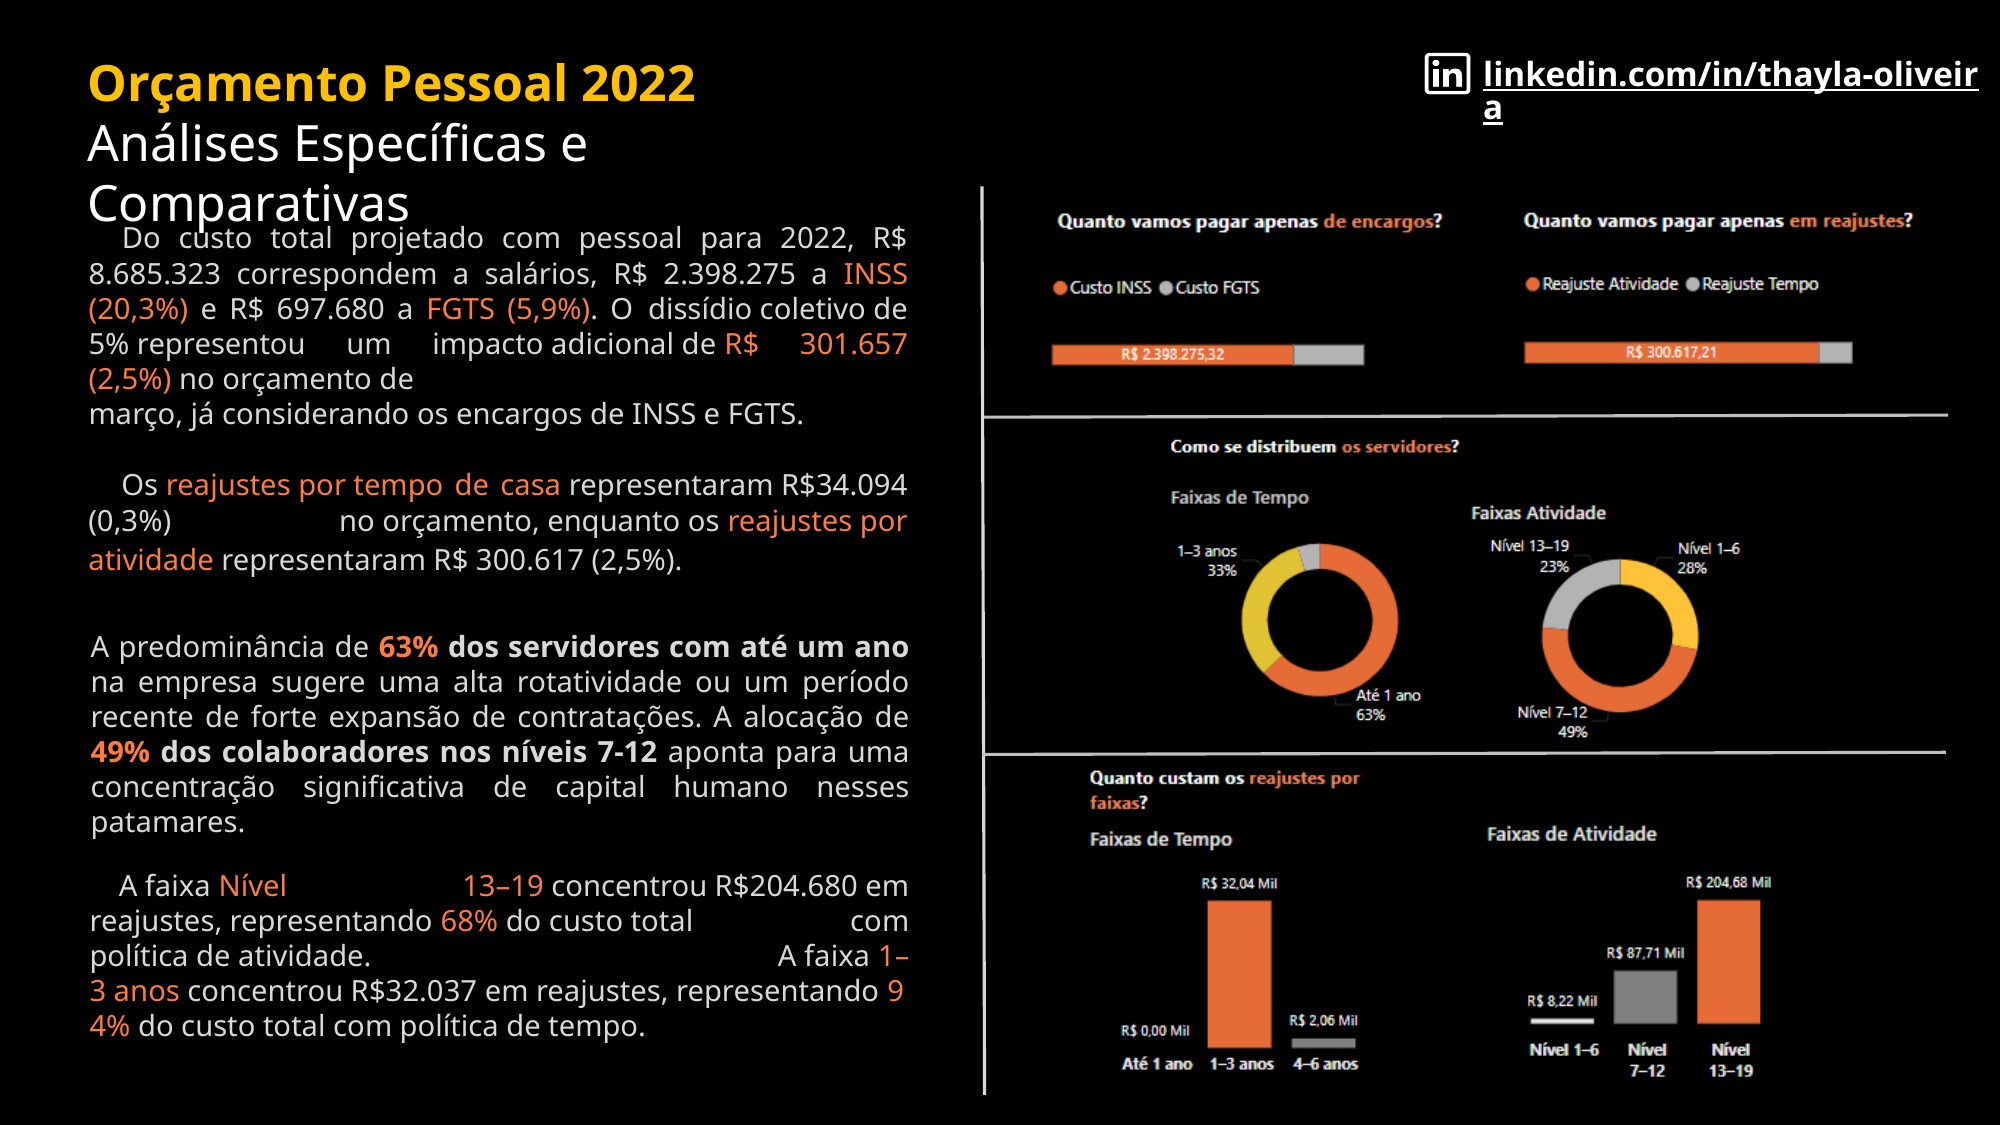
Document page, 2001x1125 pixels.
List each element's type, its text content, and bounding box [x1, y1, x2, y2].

picture [1044, 205, 1457, 386]
picture [1514, 199, 1926, 376]
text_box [983, 414, 1949, 418]
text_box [1414, 43, 2000, 105]
text_box Do custo total projetado com pessoal para 2022, R$ 8.685.323 correspondem a salários, R$ 2.398.275 a INSS (20,3%) e R$ 697.680 a FGTS (5,9%). O dissídio coletivo de 5% representou um impacto adicional de R$ 301.657 (2,5%) no orçamento de março, já considerando os encargos de INSS e FGTS. [73, 207, 924, 478]
text_box Orçamento Pessoal 2022 Análises Específicas e Comparativas [72, 43, 922, 239]
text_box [1044, 755, 1926, 1096]
text_box A predominância de 63% dos servidores com até um ano na empresa sugere uma alta rotatividade ou um período recente de forte expansão de contratações. A alocação de 49% dos colaboradores nos níveis 7-12 aponta para uma concentração significativa de capital humano nesses patamares. [75, 620, 925, 846]
text_box A faixa Nível 13–19 concentrou R$204.680 em reajustes, representando 68% do custo total com política de atividade. A faixa 1–3 anos concentrou R$32.037 em reajustes, representando 94% do custo total com política de tempo.​ [74, 859, 925, 1050]
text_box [1135, 429, 1777, 744]
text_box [981, 185, 986, 751]
text_box Os reajustes por tempo de casa representaram R$34.094 (0,3%) no orçamento, enquanto os reajustes por atividade representaram R$ 300.617 (2,5%).​ [73, 454, 923, 585]
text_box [981, 755, 986, 1096]
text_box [981, 751, 1947, 755]
